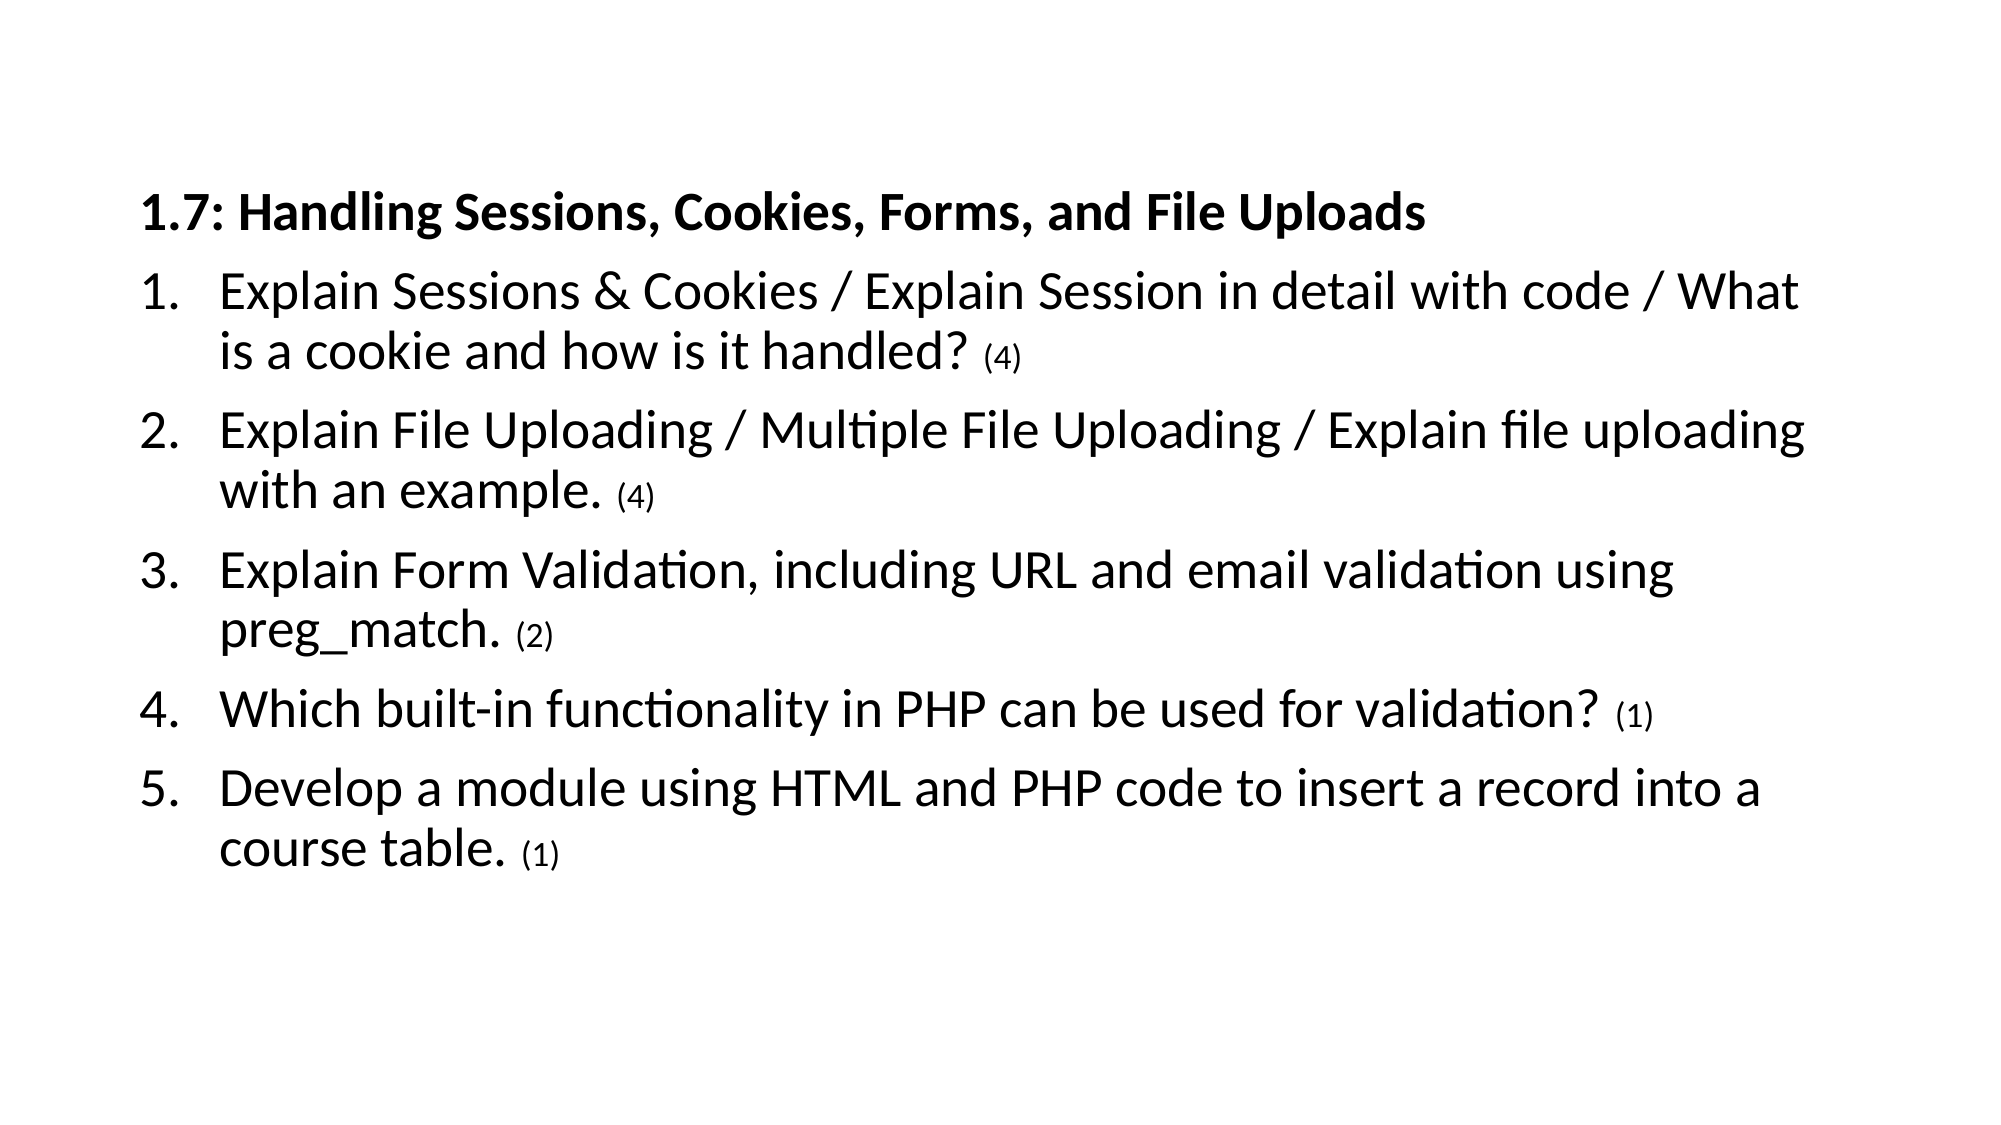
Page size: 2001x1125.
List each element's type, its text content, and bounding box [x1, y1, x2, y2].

list 1.7: Handling Sessions, Cookies, Forms, and File Uploads Explain Sessions & Cookies / Explain Session in detail with code / What is a cookie and how is it handled? (4) Explain File Uploading / Multiple File Uploading / Explain file uploading with an example. (4) Explain Form Validation, including URL and email validation using preg_match. (2) Which built-in functionality in PHP can be used for validation? (1) Develop a module using HTML and PHP code to insert a record into a course table. (1) [124, 175, 1850, 890]
